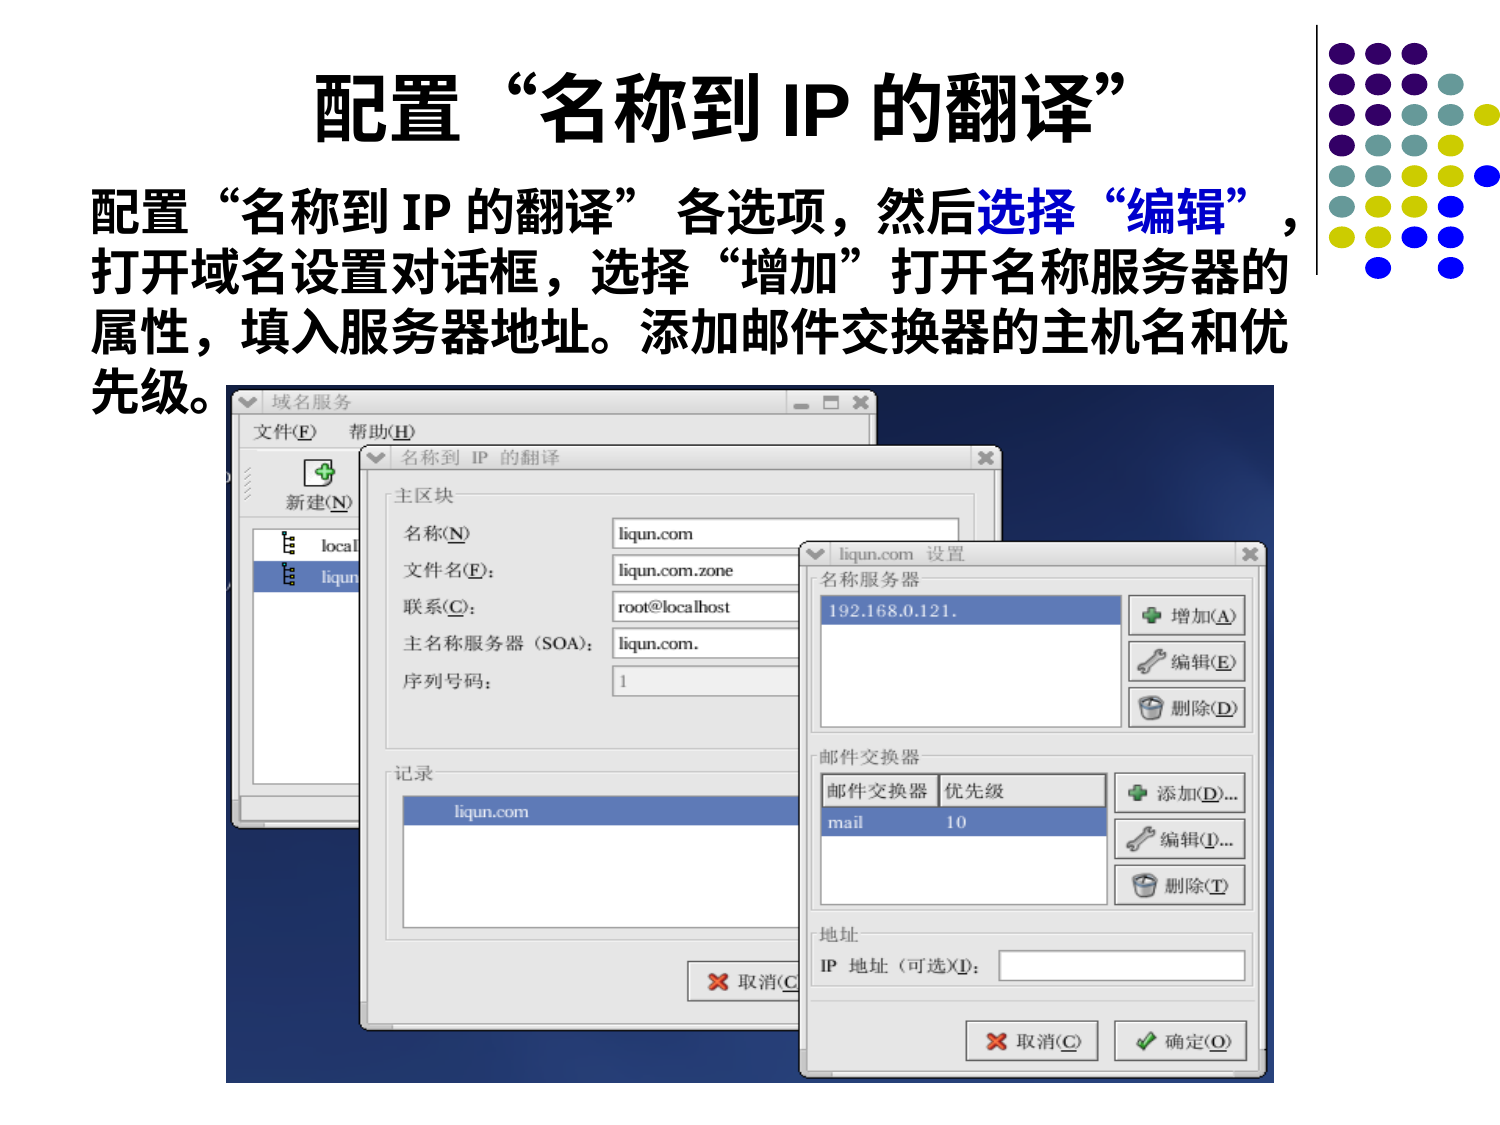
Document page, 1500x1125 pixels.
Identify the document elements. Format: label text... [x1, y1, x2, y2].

picture [226, 385, 1274, 1084]
list 配置“名称到IP的翻译” 各选项，然后选择“编辑”，打开域名设置对话框，选择“增加”打开名称服务器的属性，填入服务器地址。添加邮件交换器的主机名和优先级。 [74, 172, 1341, 485]
title 配置“名称到IP的翻译” [74, 30, 1426, 159]
